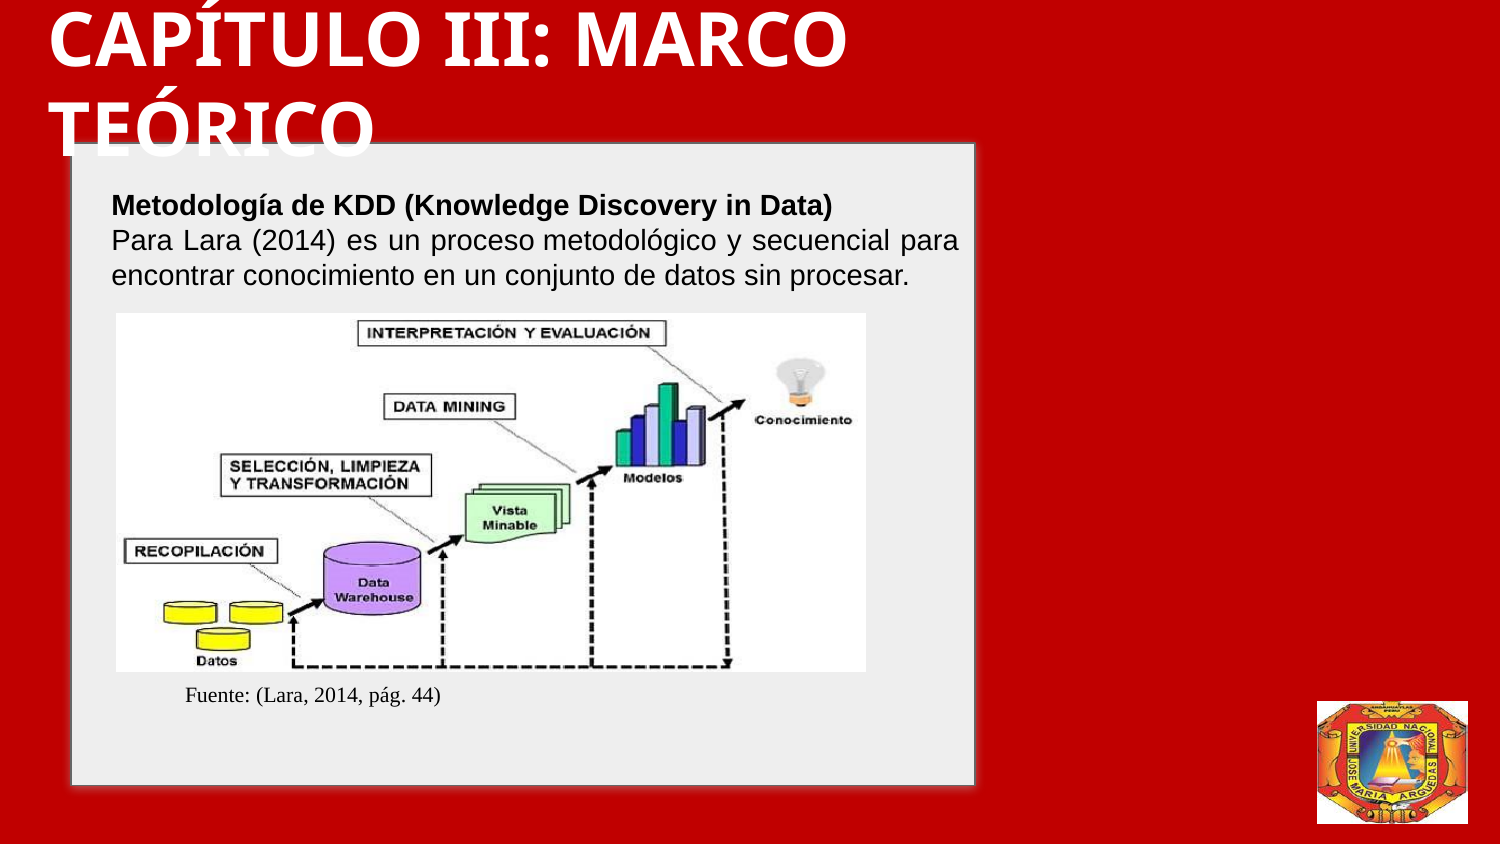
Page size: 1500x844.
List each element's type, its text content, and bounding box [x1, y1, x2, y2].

text_box Metodología de KDD (Knowledge Discovery in Data) Para Lara (2014) es un proceso metodológico y secuencial para encontrar conocimiento en un conjunto de datos sin procesar. Fuente: (Lara, 2014, pág. 44) Fuente: (Lara, 2014, pág. 44) [71, 142, 975, 786]
picture [1317, 701, 1468, 824]
title CAPÍTULO III: MARCO TEÓRICO [32, 58, 913, 105]
picture [116, 313, 867, 672]
